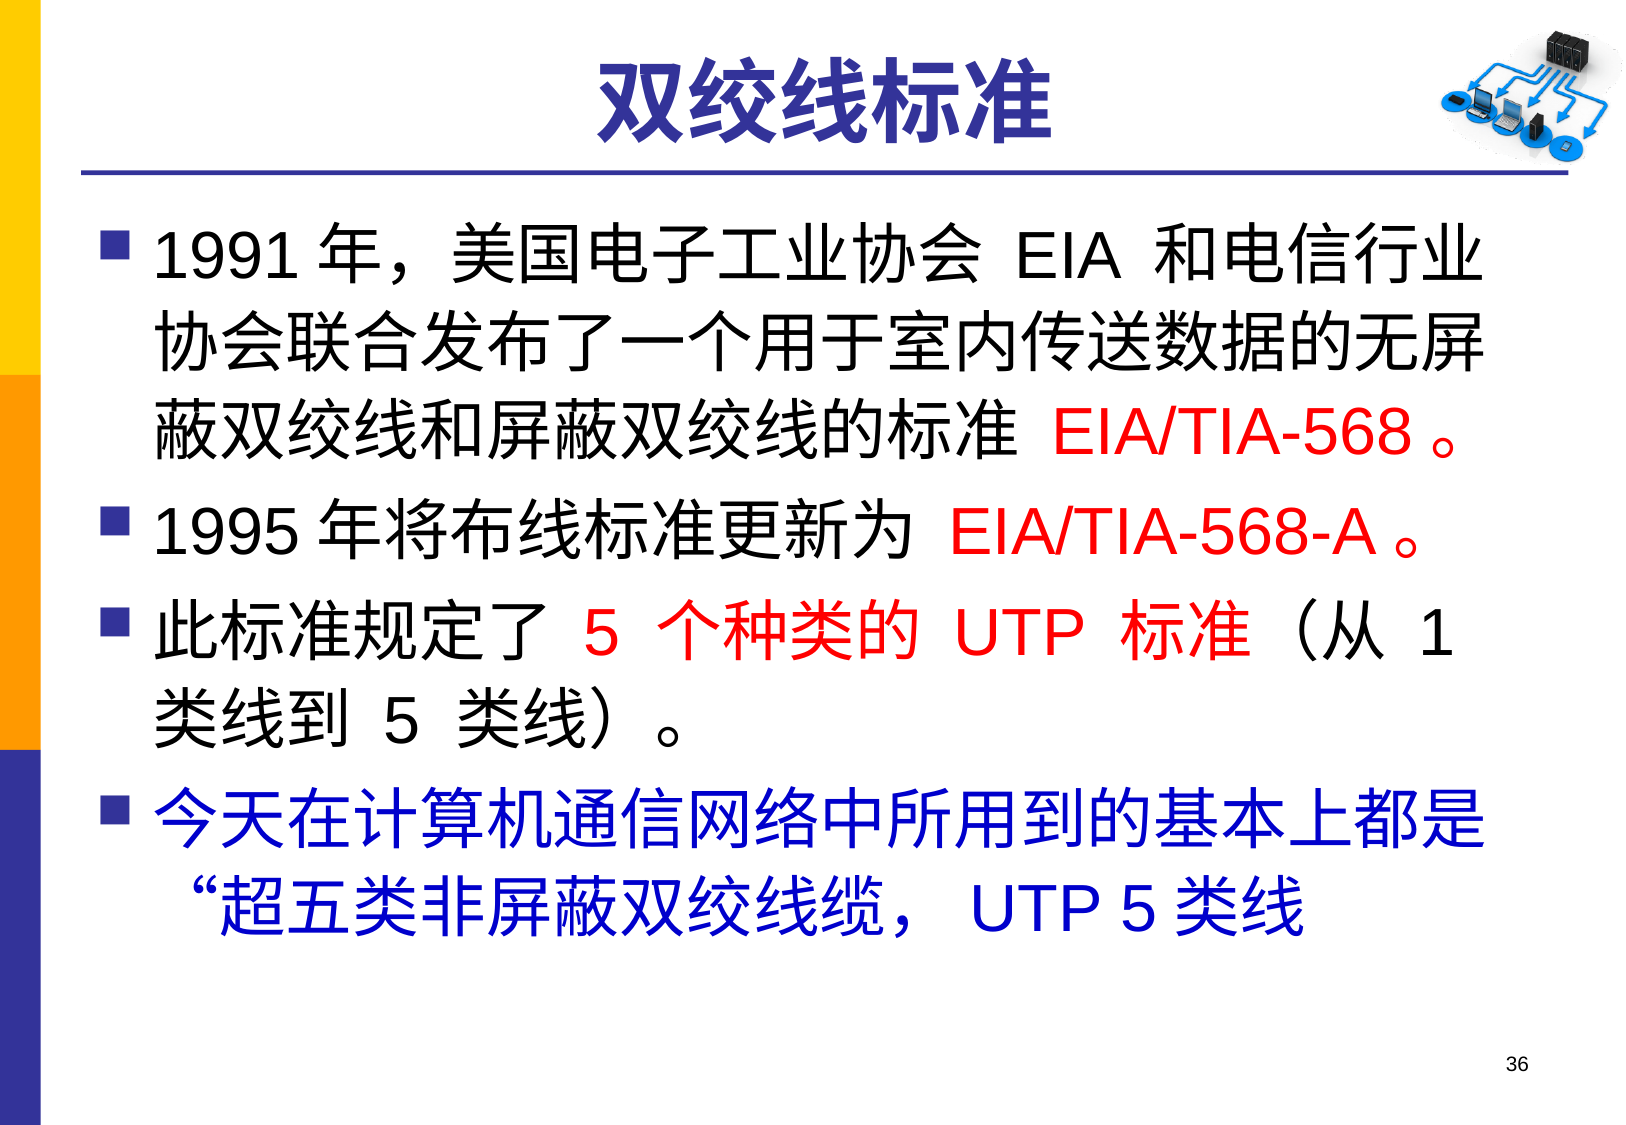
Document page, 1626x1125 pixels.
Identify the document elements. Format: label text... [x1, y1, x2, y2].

slide_number 36 [1164, 1042, 1544, 1118]
list 1991年，美国电子工业协会 EIA 和电信行业协会联合发布了一个用于室内传送数据的无屏蔽双绞线和屏蔽双绞线的标准 EIA/TIA-568。 1995年将布线标准更新为 EIA/TIA-568-A。 此标准规定了 5 个种类的 UTP 标准（从 1 类线到 5 类线）。 今天在计算机通信网络中所用到的基本上都是“超五类非屏蔽双绞线缆，UTP 5类线 [81, 196, 1569, 1006]
title 双绞线标准 [81, 30, 1569, 161]
picture [1438, 30, 1624, 165]
